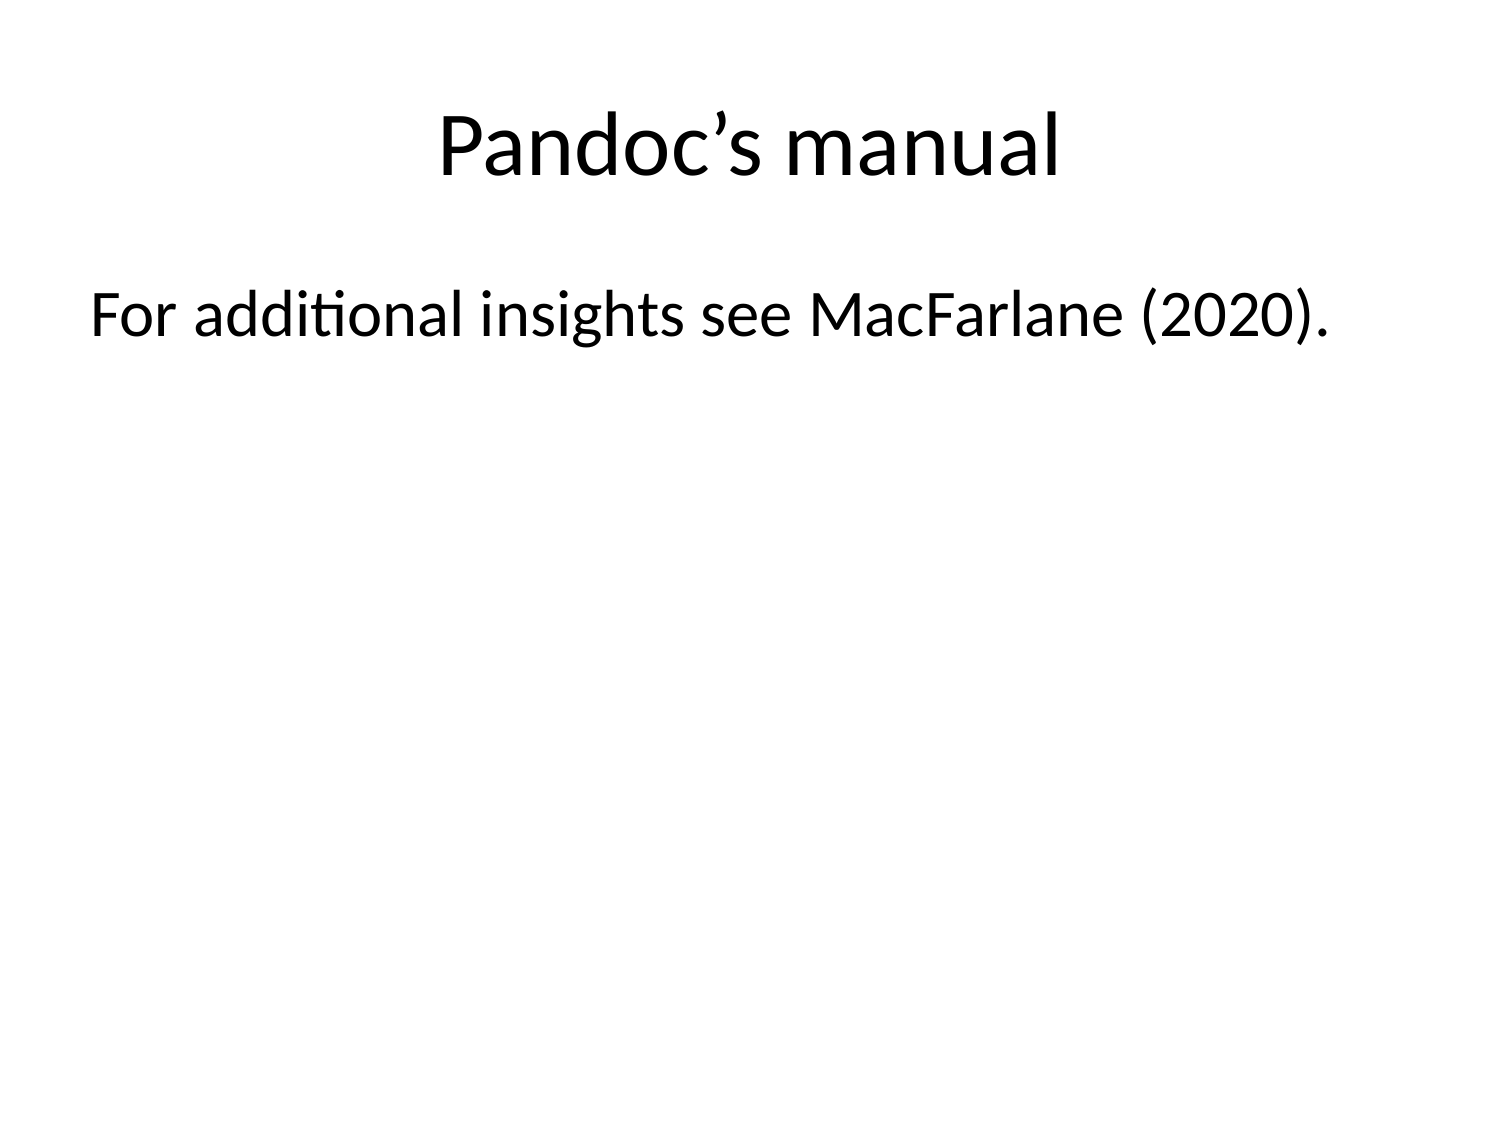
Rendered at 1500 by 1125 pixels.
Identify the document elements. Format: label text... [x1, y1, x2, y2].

title Pandoc’s manual [75, 45, 1425, 233]
list For additional insights see MacFarlane (2020). [75, 262, 1425, 1005]
